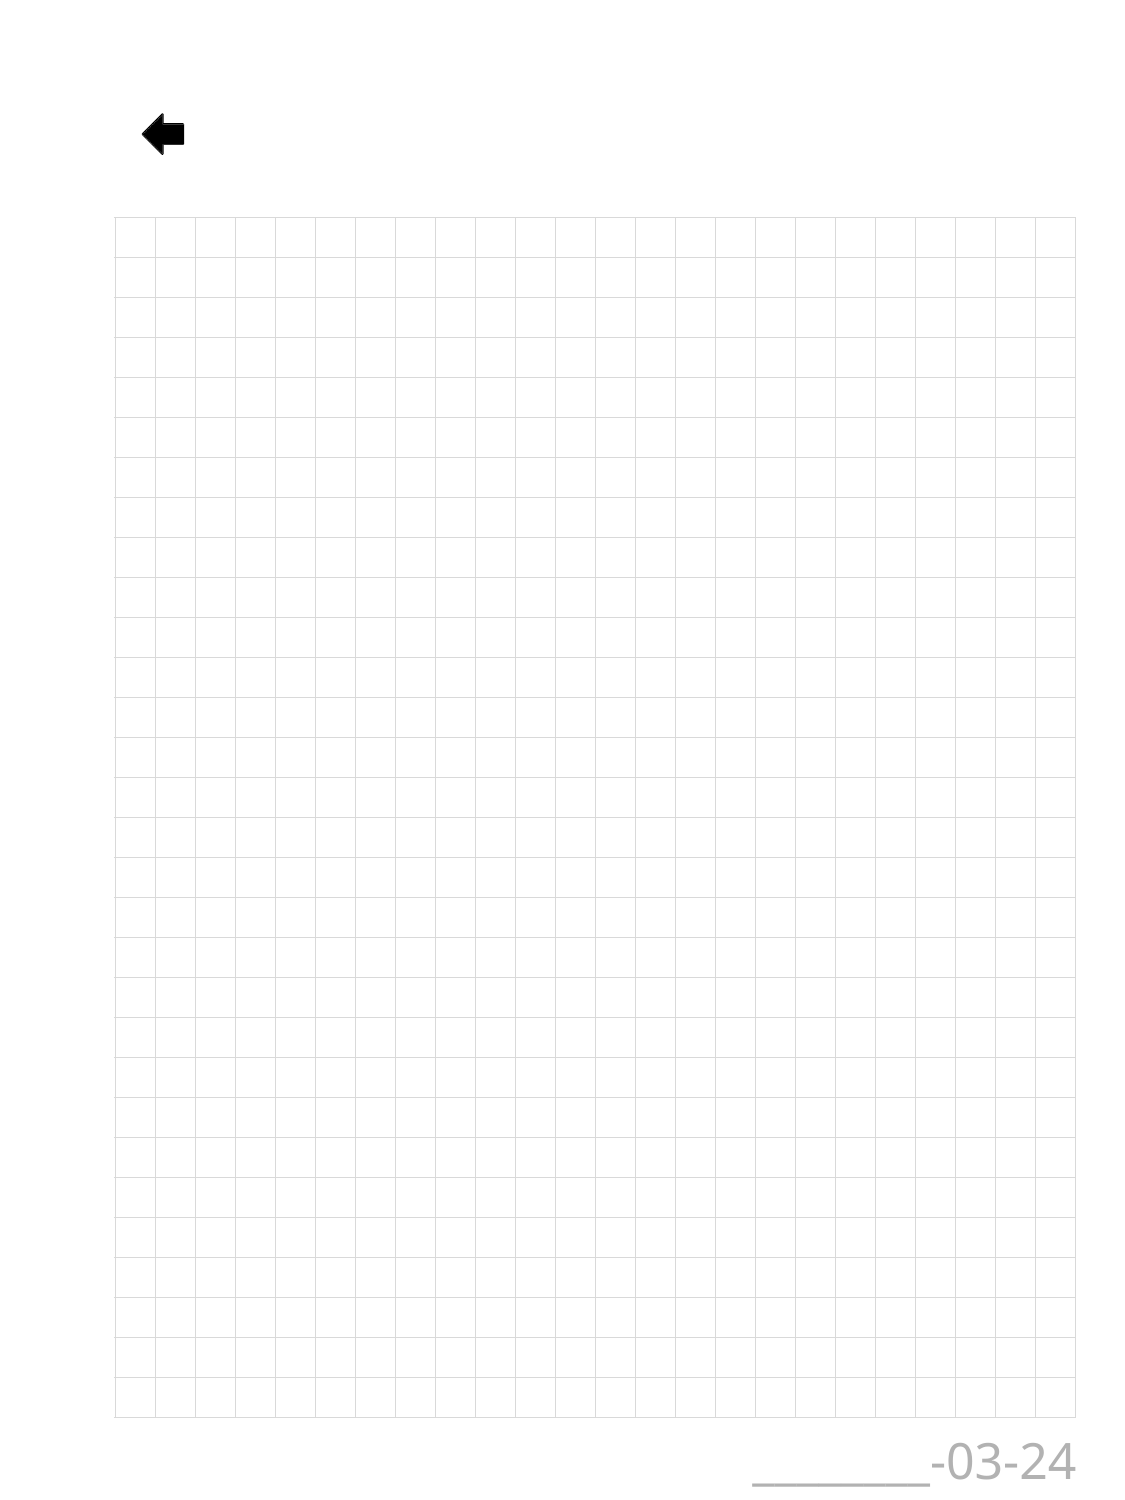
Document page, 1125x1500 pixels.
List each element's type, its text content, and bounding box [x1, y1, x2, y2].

slide_number ________-03-24 [537, 1430, 1077, 1491]
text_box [113, 113, 1077, 1418]
picture [142, 114, 184, 155]
